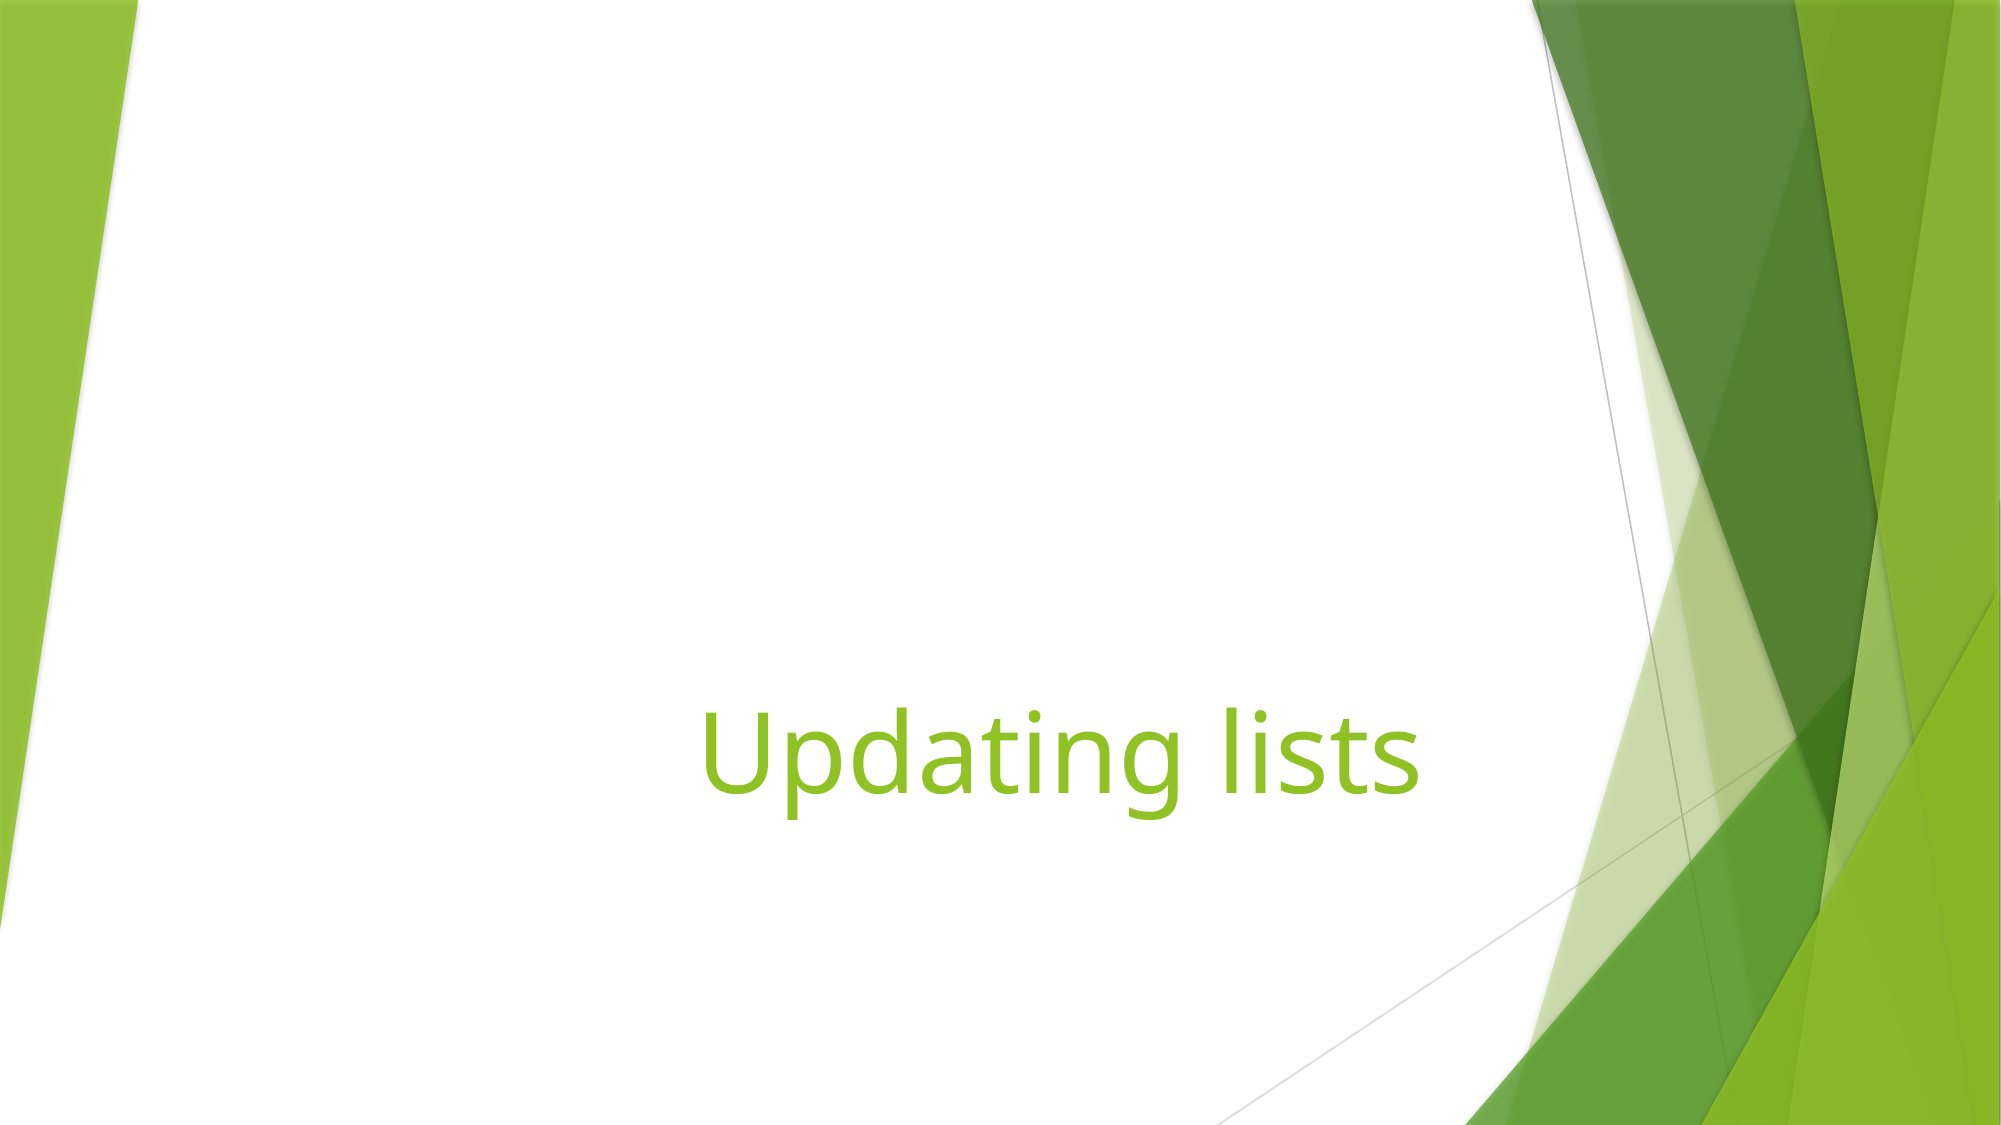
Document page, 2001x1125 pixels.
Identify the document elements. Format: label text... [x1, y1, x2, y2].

title Updating lists [31, 551, 1440, 824]
